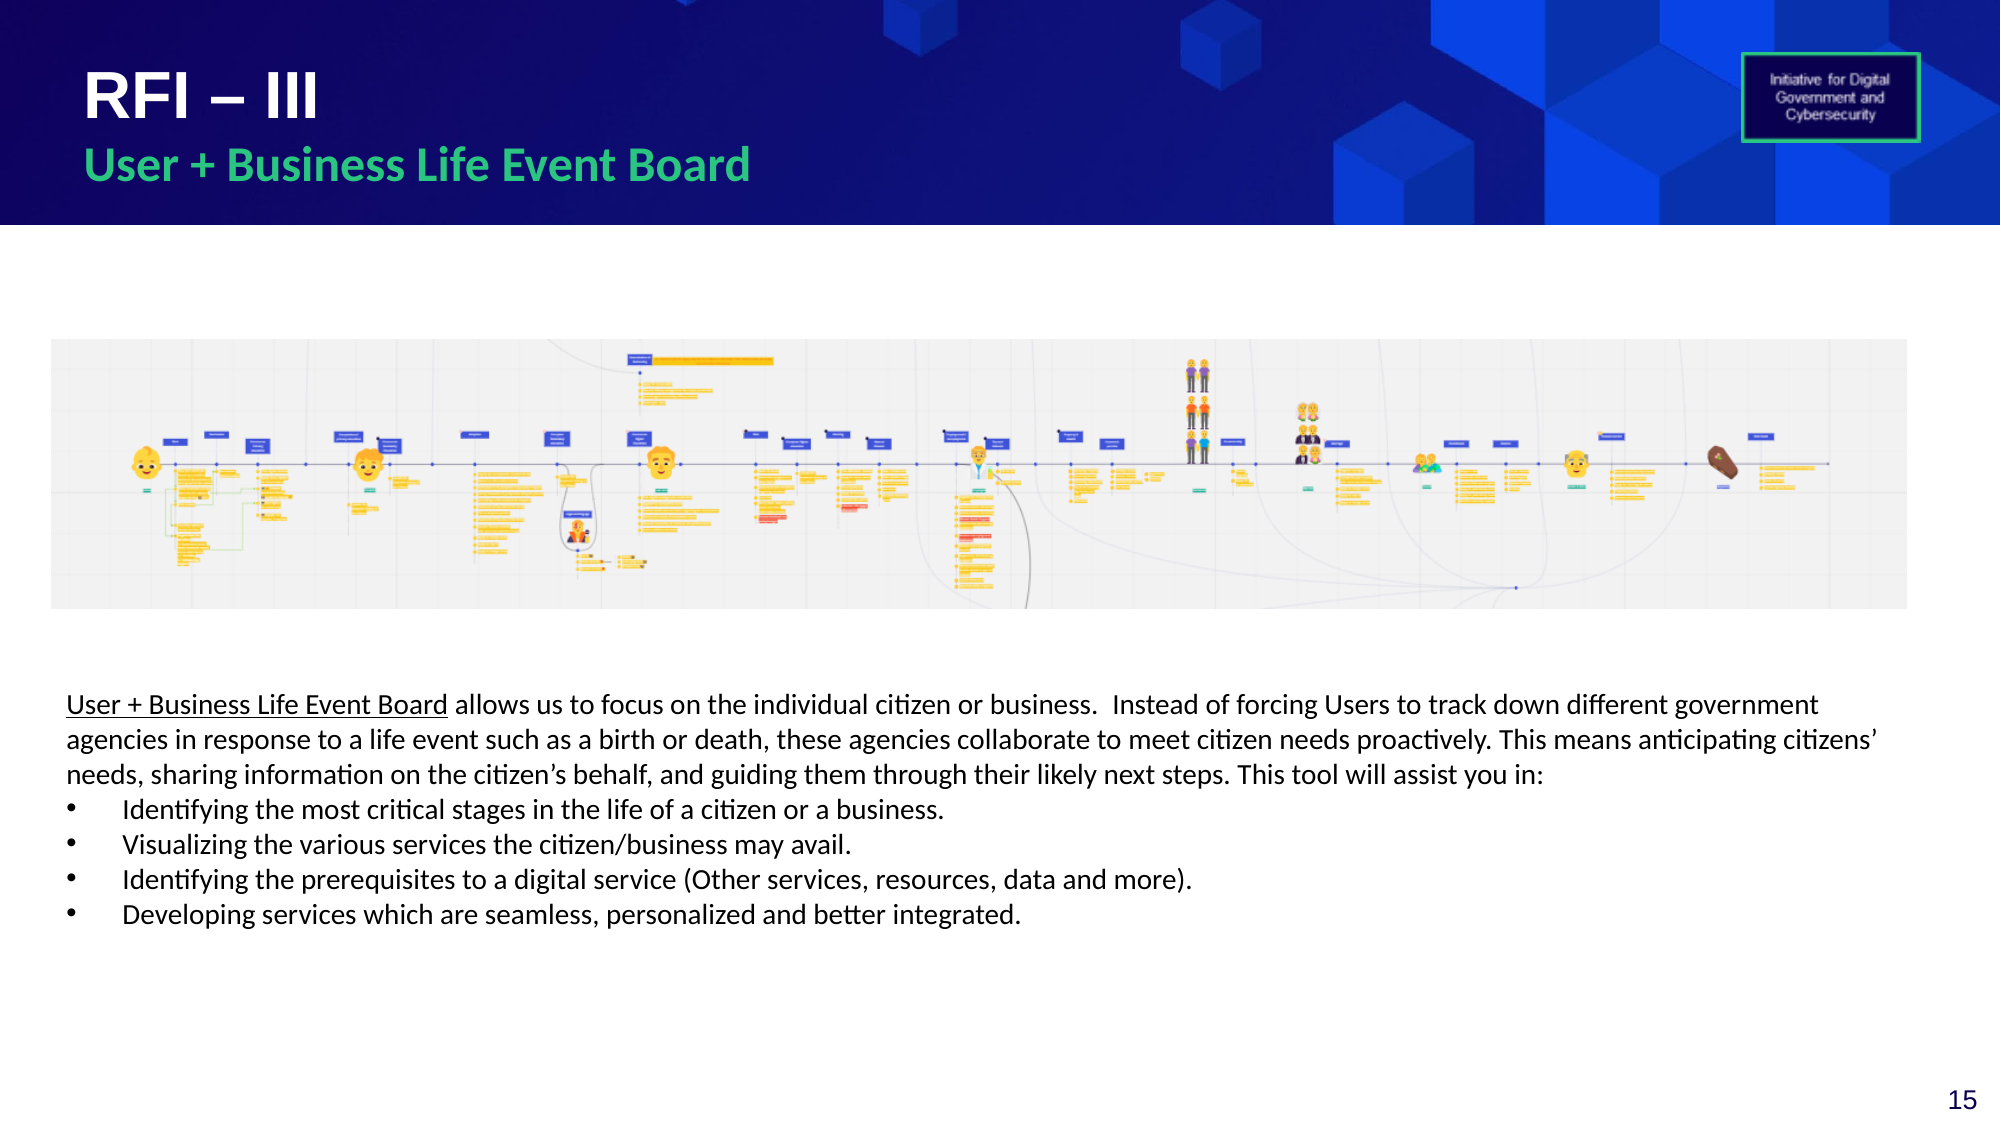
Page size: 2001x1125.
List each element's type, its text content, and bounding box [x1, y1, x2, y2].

slide_number 15 [1864, 1077, 1978, 1115]
picture [0, 0, 2000, 225]
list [50, 339, 1908, 610]
text_box User + Business Life Event Board allows us to focus on the individual citizen or business. Instead of forcing Users to track down different government agencies in response to a life event such as a birth or death, these agencies collaborate to meet citizen needs proactively. This means anticipating citizens’ needs, sharing information on the citizen’s behalf, and guiding them through their likely next steps. This tool will assist you in: Identifying the most critical stages in the life of a citizen or a business. Visualizing the various services the citizen/business may avail. Identifying the prerequisites to a digital service (Other services, resources, data and more). Developing services which are seamless, personalized and better integrated. [51, 677, 1906, 938]
title RFI – III User + Business Life Event Board [83, 51, 1739, 116]
